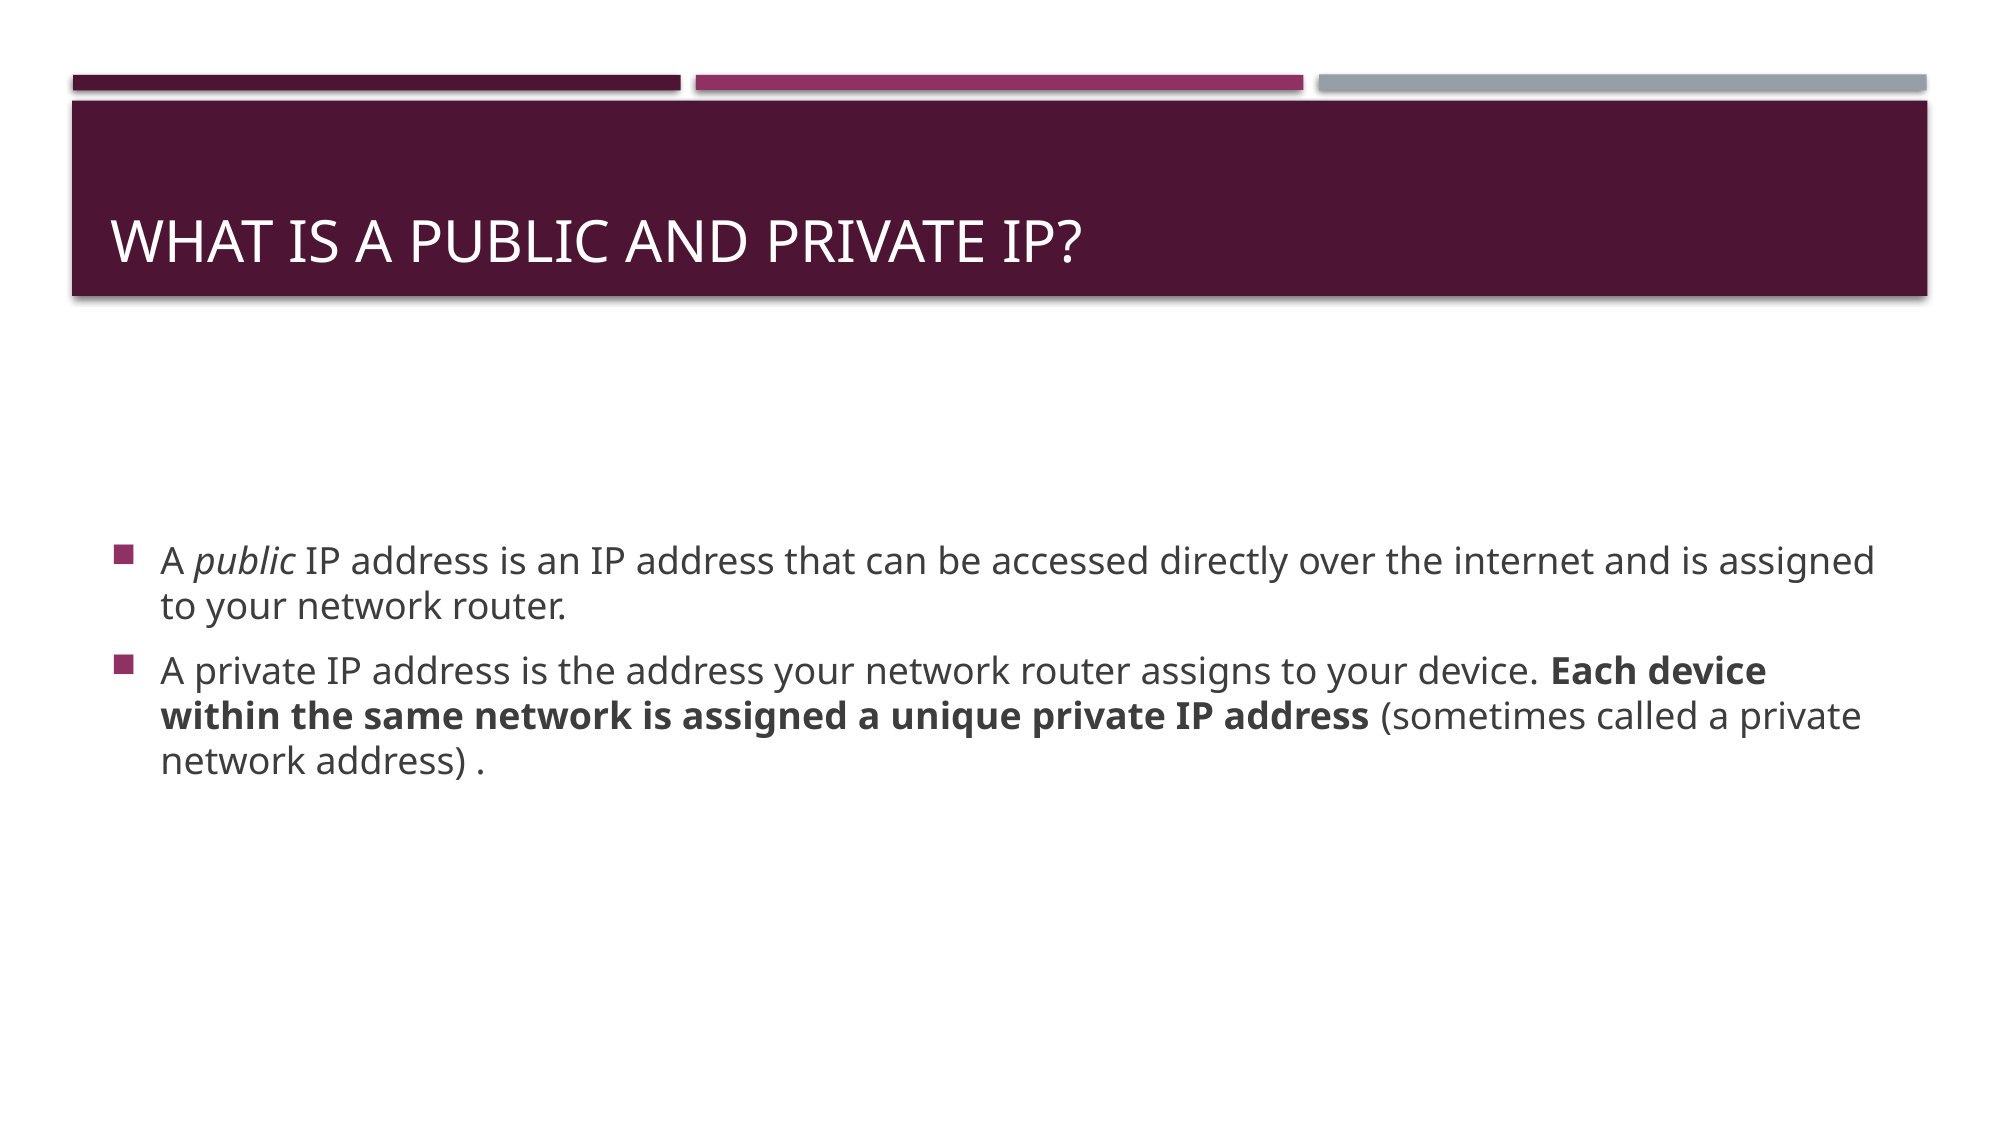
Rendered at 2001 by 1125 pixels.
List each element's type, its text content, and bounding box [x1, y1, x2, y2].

title WHat is a public and private ip? [95, 115, 1905, 282]
list A public IP address is an IP address that can be accessed directly over the internet and is assigned to your network router. A private IP address is the address your network router assigns to your device. Each device within the same network is assigned a unique private IP address (sometimes called a private network address) . [95, 357, 1905, 962]
